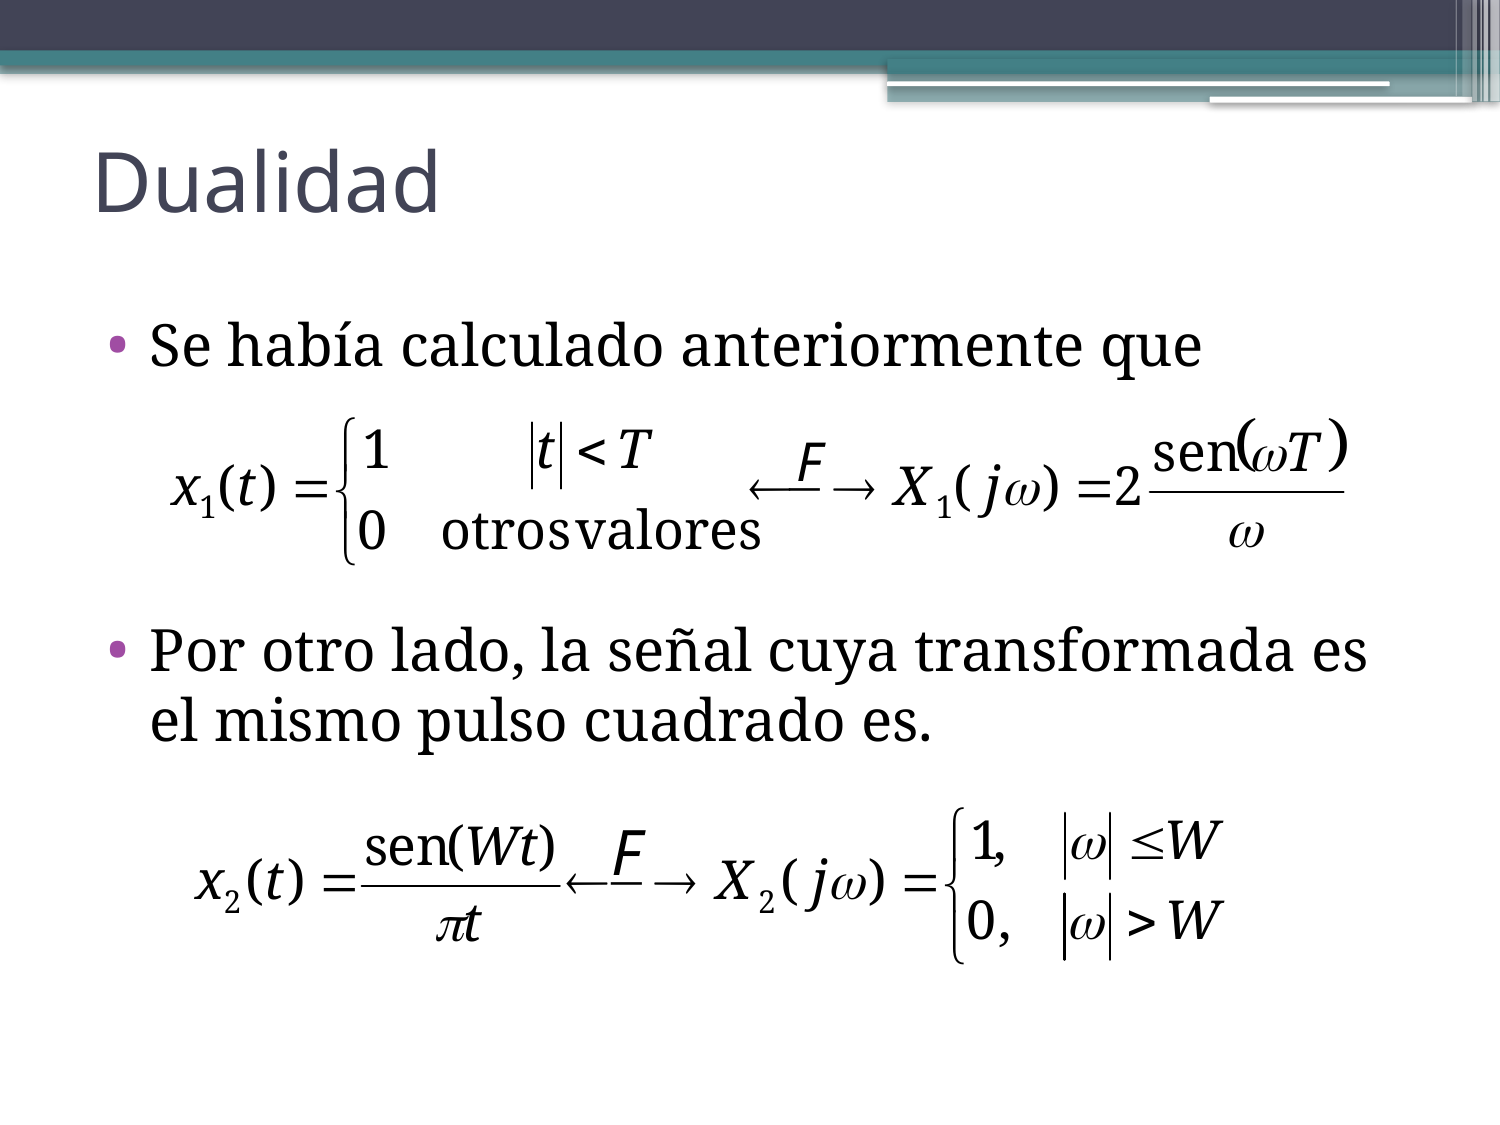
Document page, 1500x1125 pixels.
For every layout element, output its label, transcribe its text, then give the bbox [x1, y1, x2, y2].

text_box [184, 796, 1235, 977]
list Se había calculado anteriormente que Por otro lado, la señal cuya transformada es el mismo pulso cuadrado es. [74, 300, 1426, 797]
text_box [161, 406, 1355, 578]
title Dualidad [76, 91, 1428, 268]
